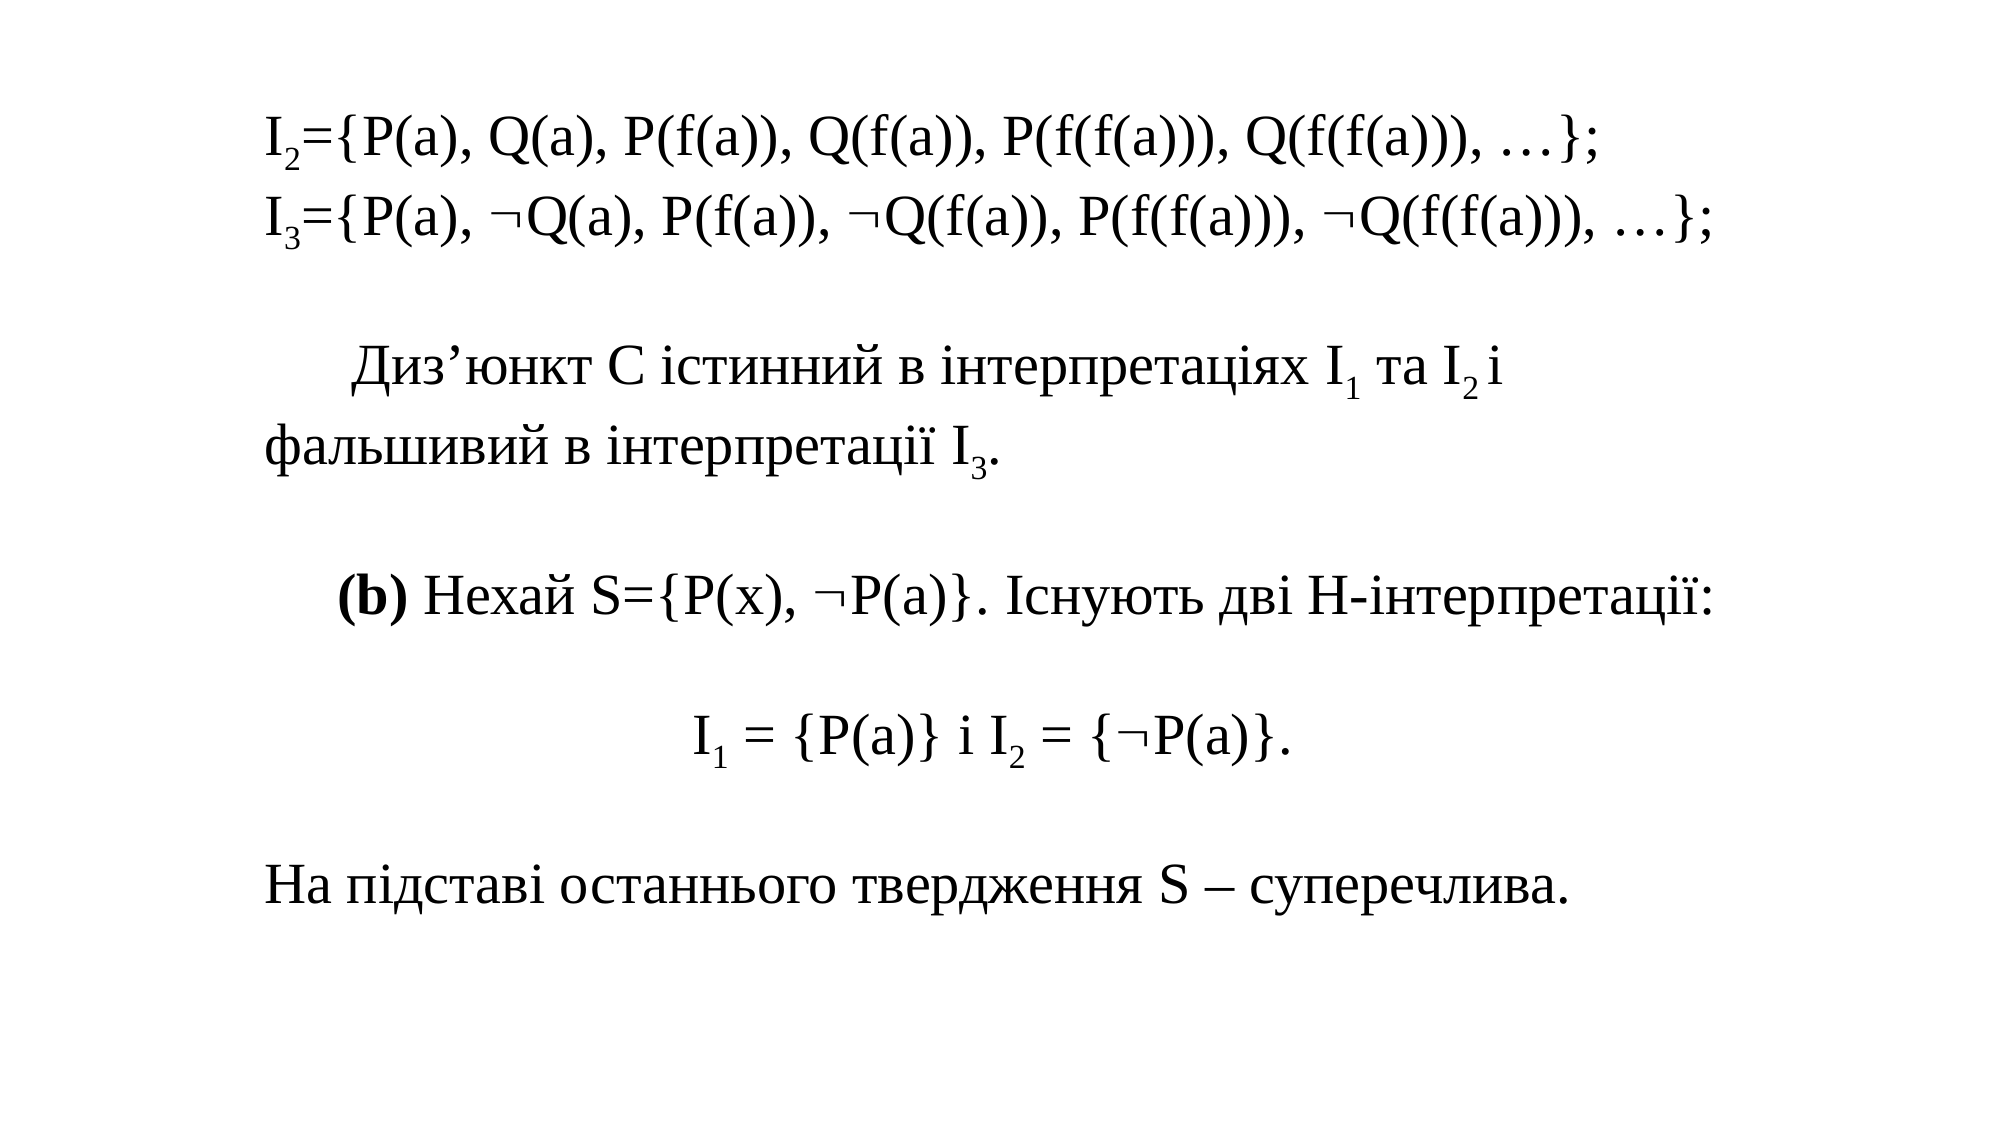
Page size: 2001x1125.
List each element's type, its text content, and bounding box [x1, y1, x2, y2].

text_box I2={P(a), Q(a), P(f(a)), Q(f(a)), P(f(f(a))), Q(f(f(a))), …}; I3={P(a), Q(a), P(f(a)), Q(f(a)), P(f(f(a))), Q(f(f(a))), …}; Диз’юнкт С істинний в інтерпретаціях I1 та I2 і фальшивий в інтерпретації I3. (b) Нехай S={P(x), P(a)}. Існують дві H-інтерпретації: I1 = {P(a)} і I2 = {P(a)}. На підставі останнього твердження S – суперечлива. [249, 0, 1750, 923]
